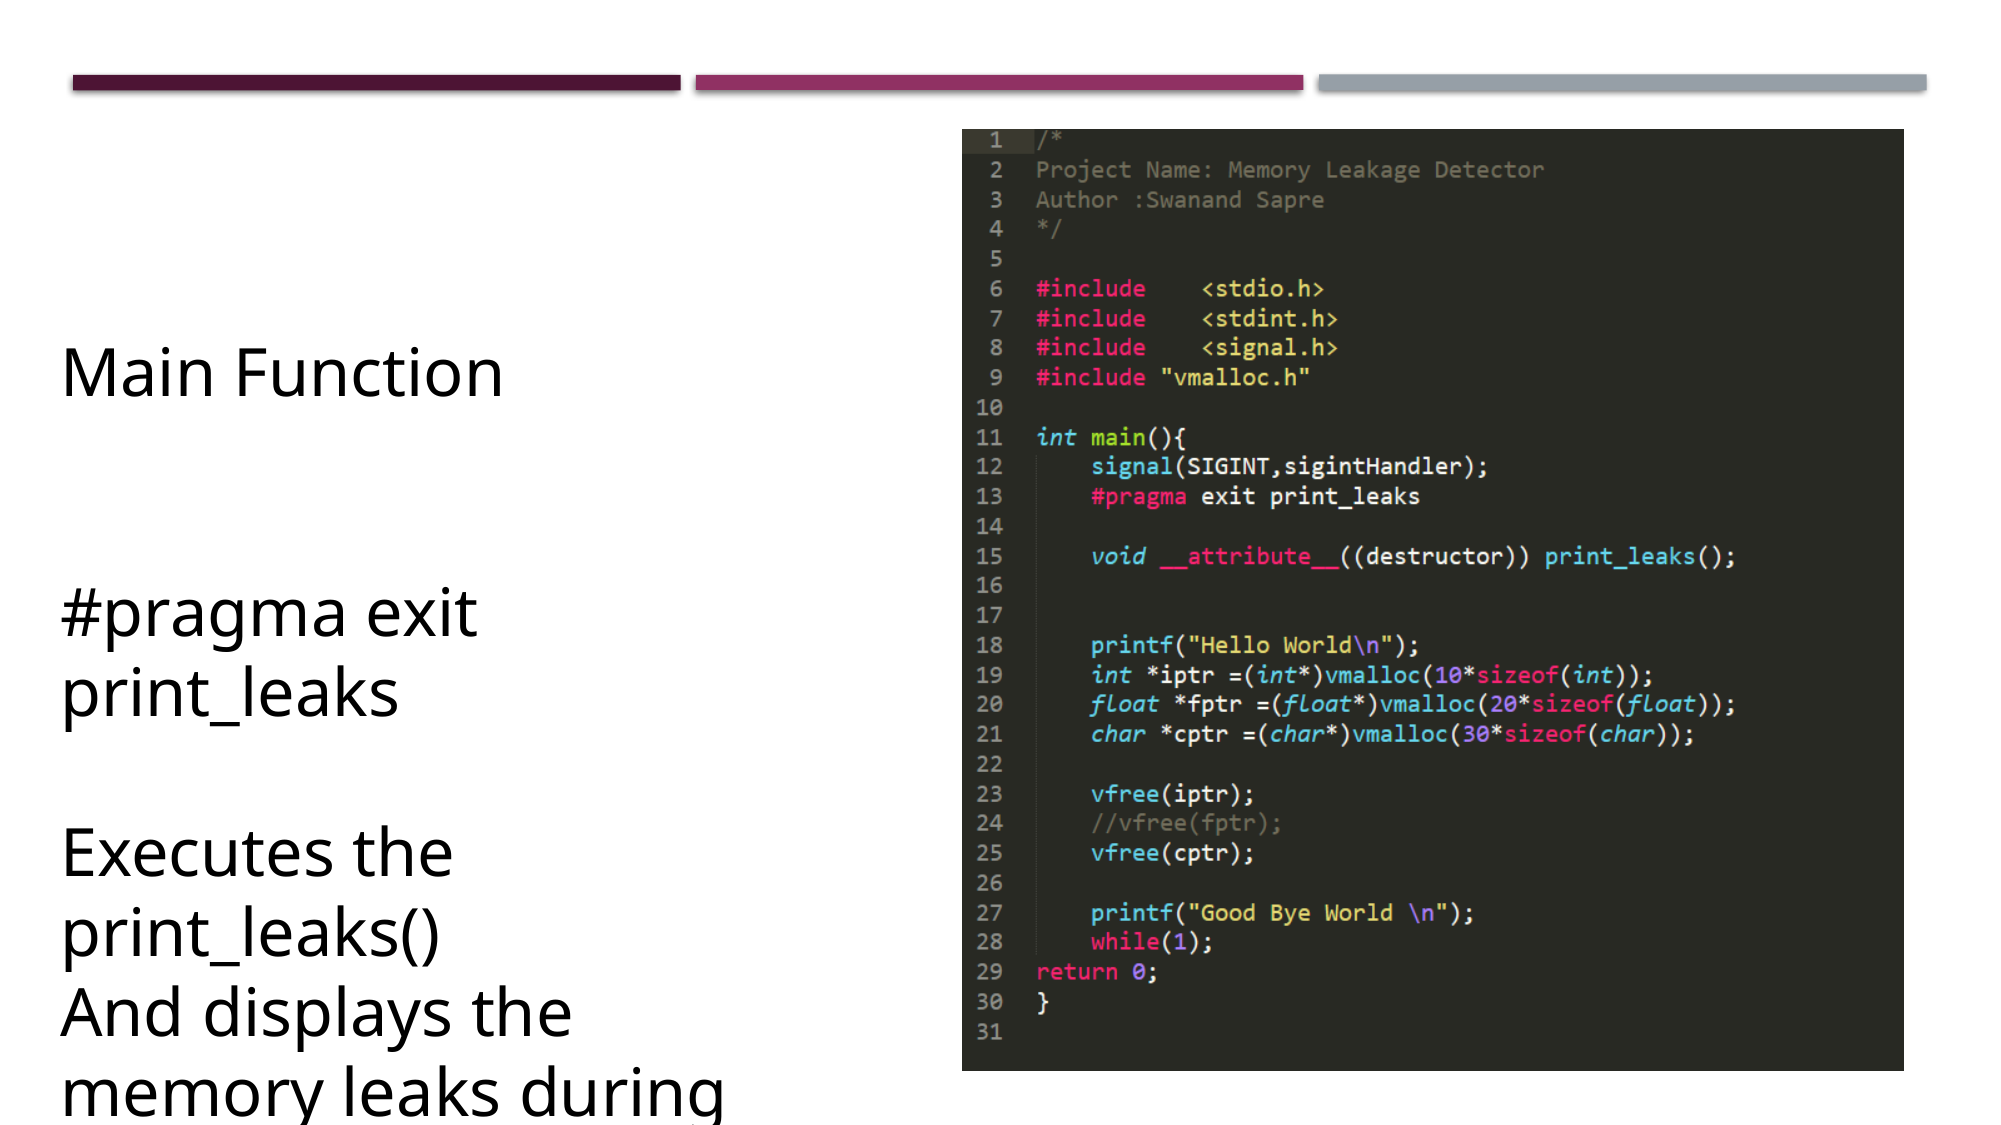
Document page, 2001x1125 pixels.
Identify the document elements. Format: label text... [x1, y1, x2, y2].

picture [961, 128, 1904, 1072]
text_box Main Function #pragma exit print_leaks Executes the print_leaks() And displays the memory leaks during normal termination of application. [45, 322, 814, 1125]
